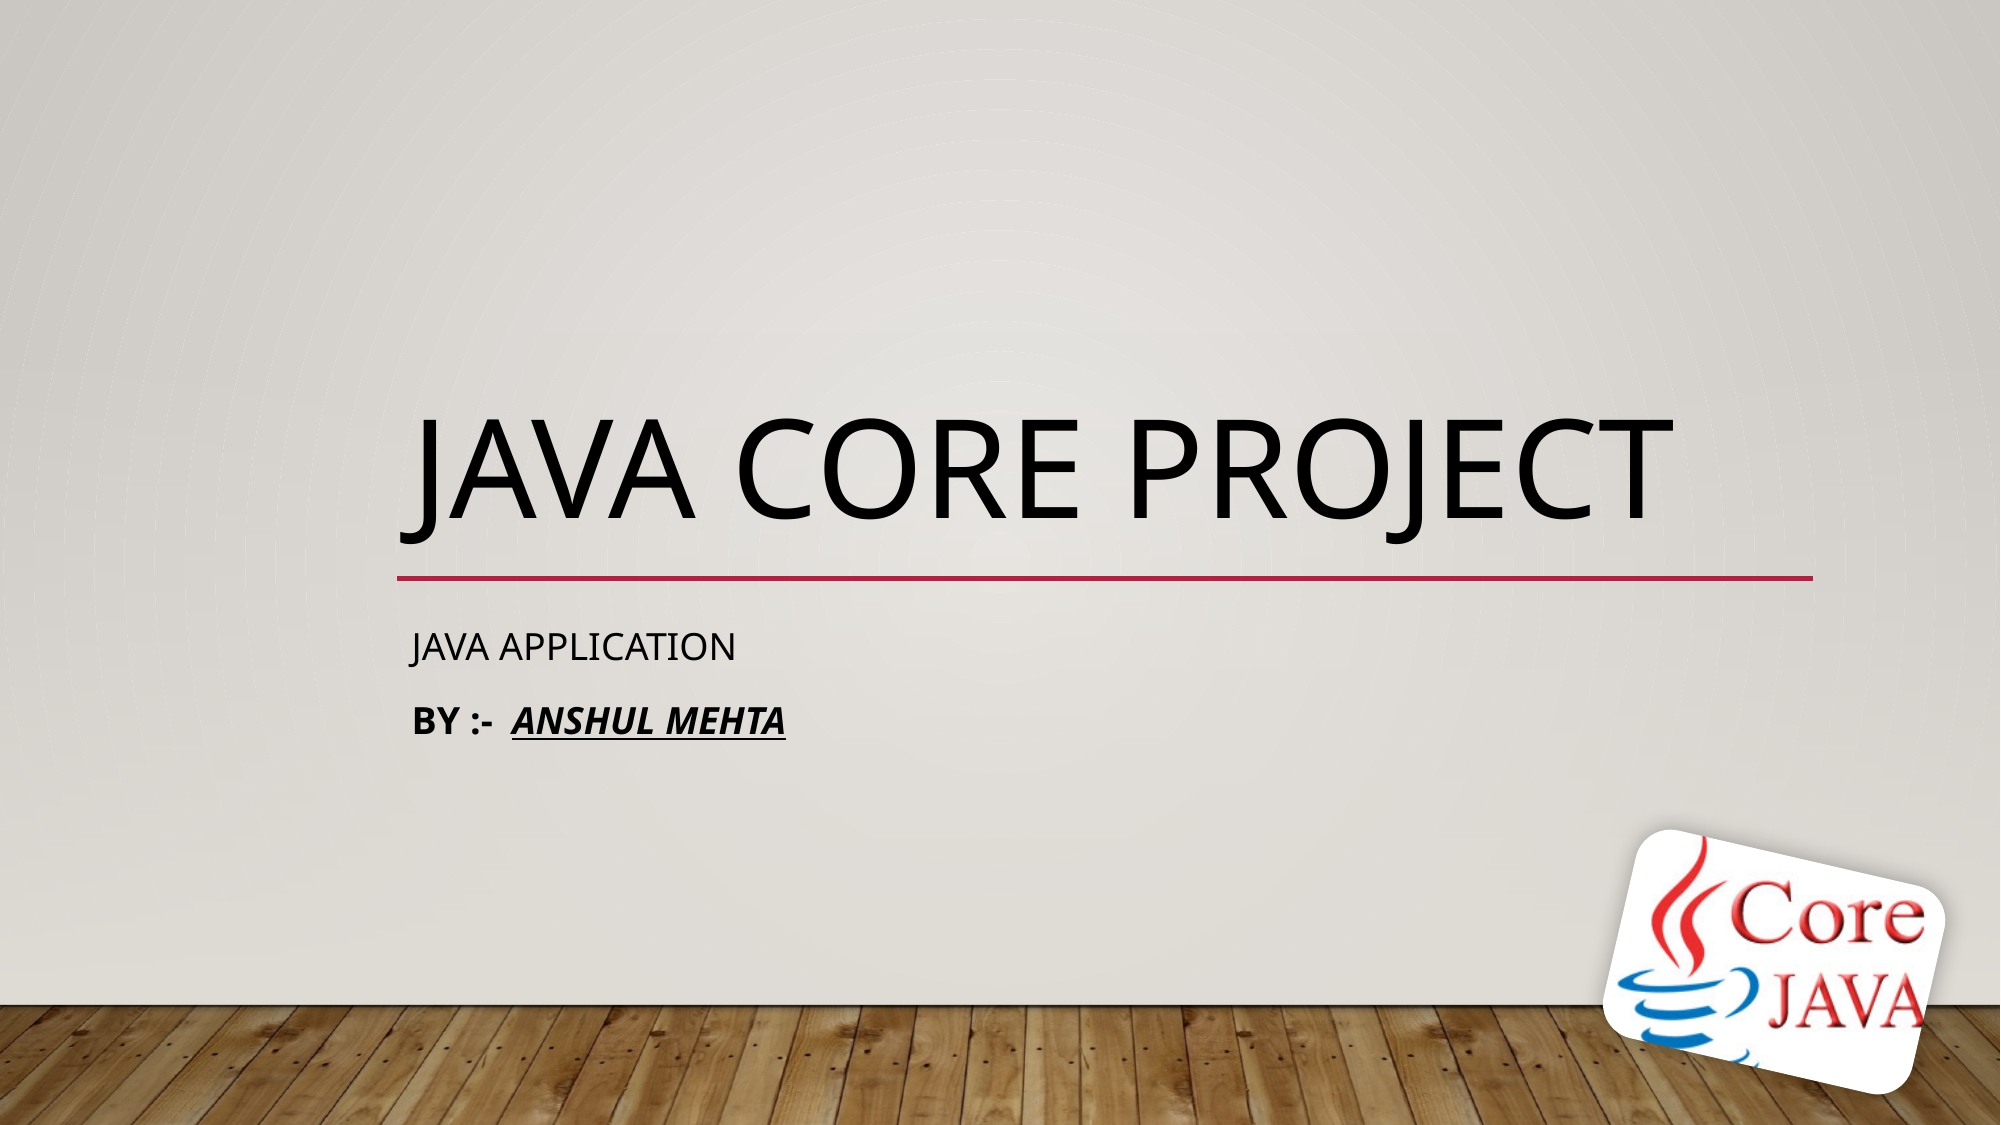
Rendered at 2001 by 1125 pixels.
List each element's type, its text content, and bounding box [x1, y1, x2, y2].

picture [0, 829, 2000, 1125]
subtitle JAVA APPLICATION By :- Anshul Mehta [396, 598, 1814, 888]
title JAVA CORE PROJECT [396, 131, 1814, 549]
